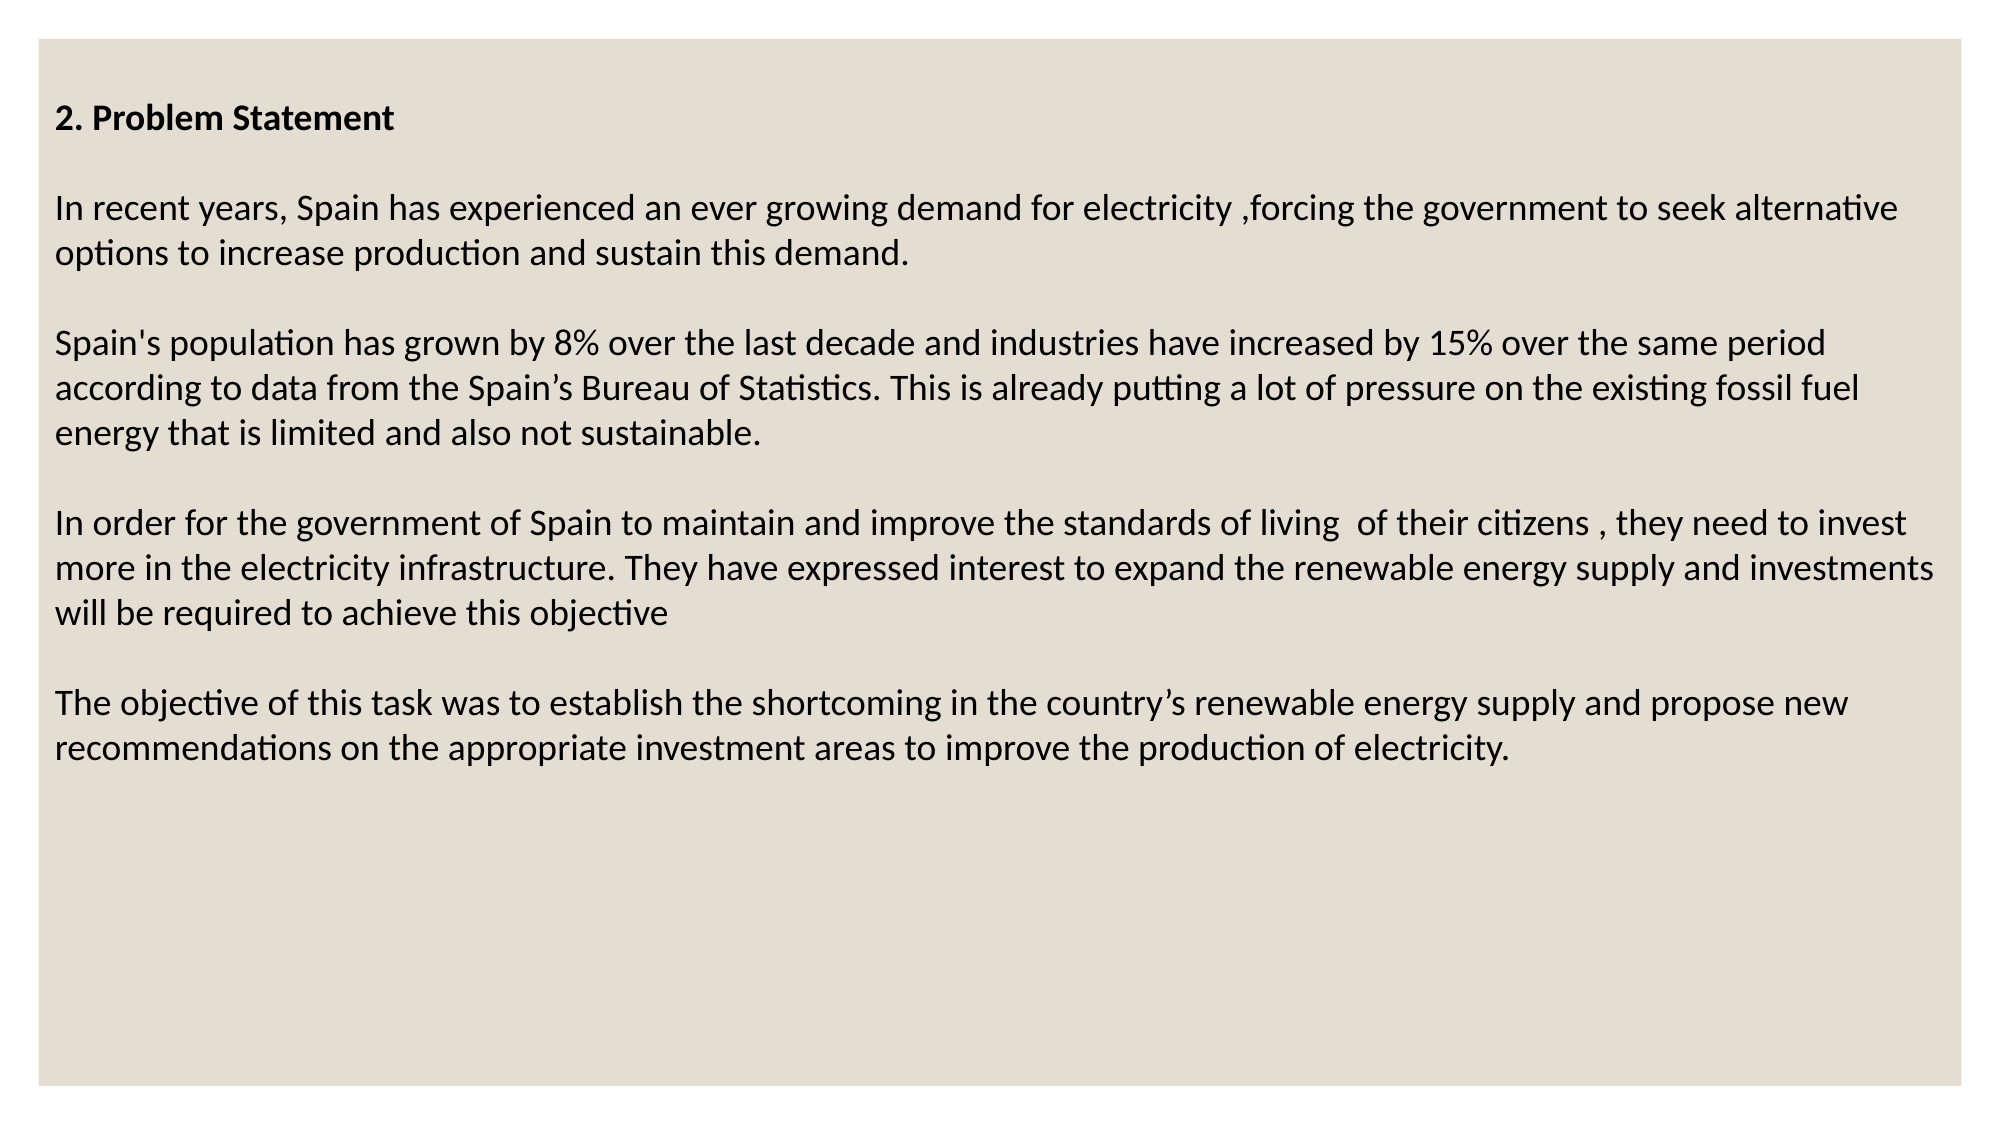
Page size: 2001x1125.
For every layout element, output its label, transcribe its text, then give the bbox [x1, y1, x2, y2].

text_box 2. Problem Statement In recent years, Spain has experienced an ever growing demand for electricity ,forcing the government to seek alternative options to increase production and sustain this demand. Spain's population has grown by 8% over the last decade and industries have increased by 15% over the same period according to data from the Spain’s Bureau of Statistics. This is already putting a lot of pressure on the existing fossil fuel energy that is limited and also not sustainable. In order for the government of Spain to maintain and improve the standards of living of their citizens , they need to invest more in the electricity infrastructure. They have expressed interest to expand the renewable energy supply and investments will be required to achieve this objective The objective of this task was to establish the shortcoming in the country’s renewable energy supply and propose new recommendations on the appropriate investment areas to improve the production of electricity. [40, 40, 1960, 1125]
